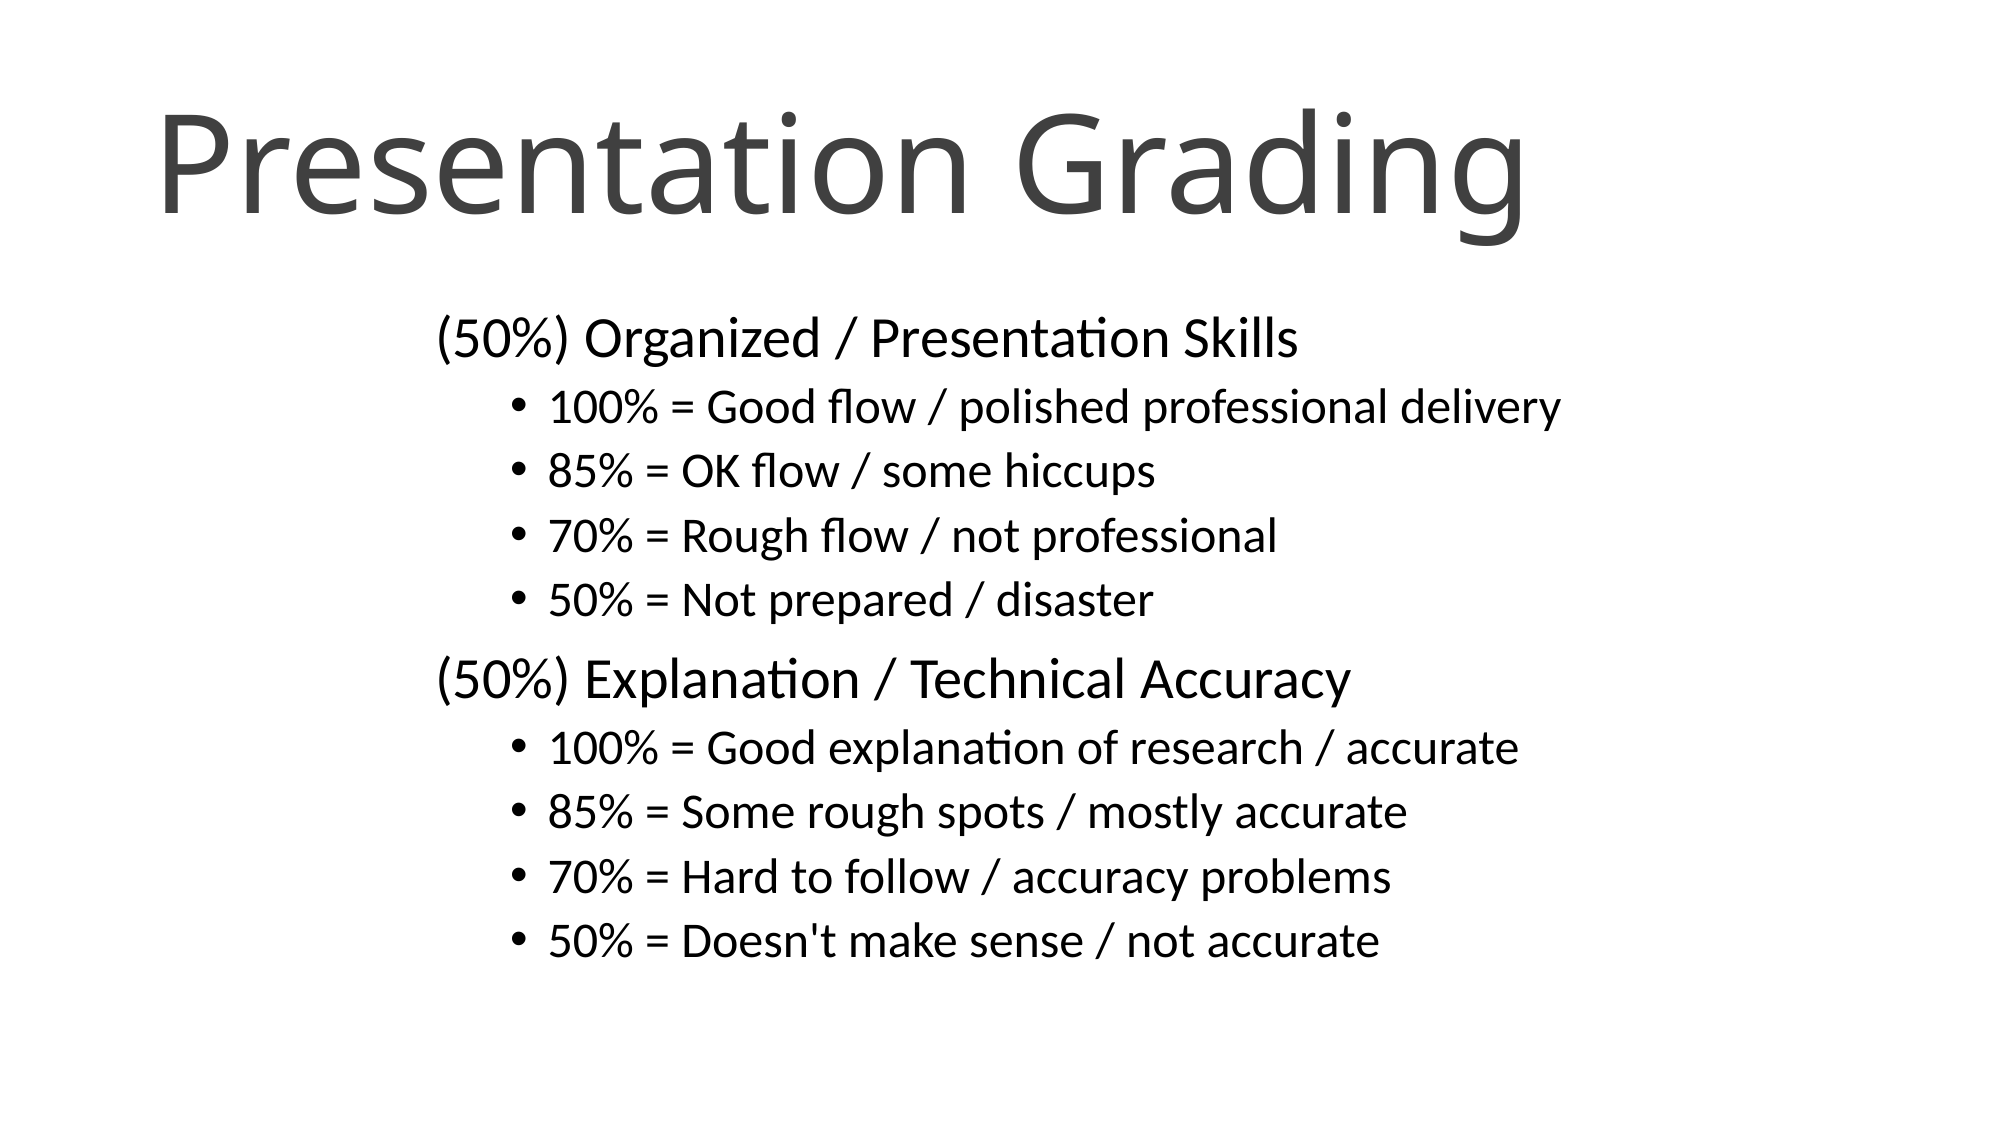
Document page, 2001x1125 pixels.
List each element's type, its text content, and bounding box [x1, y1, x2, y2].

list (50%) Organized / Presentation Skills 100% = Good flow / polished professional delivery 85% = OK flow / some hiccups 70% = Rough flow / not professional 50% = Not prepared / disaster (50%) Explanation / Technical Accuracy 100% = Good explanation of research / accurate 85% = Some rough spots / mostly accurate 70% = Hard to follow / accuracy problems 50% = Doesn't make sense / not accurate [420, 299, 1863, 1014]
title Presentation Grading [137, 59, 1863, 278]
